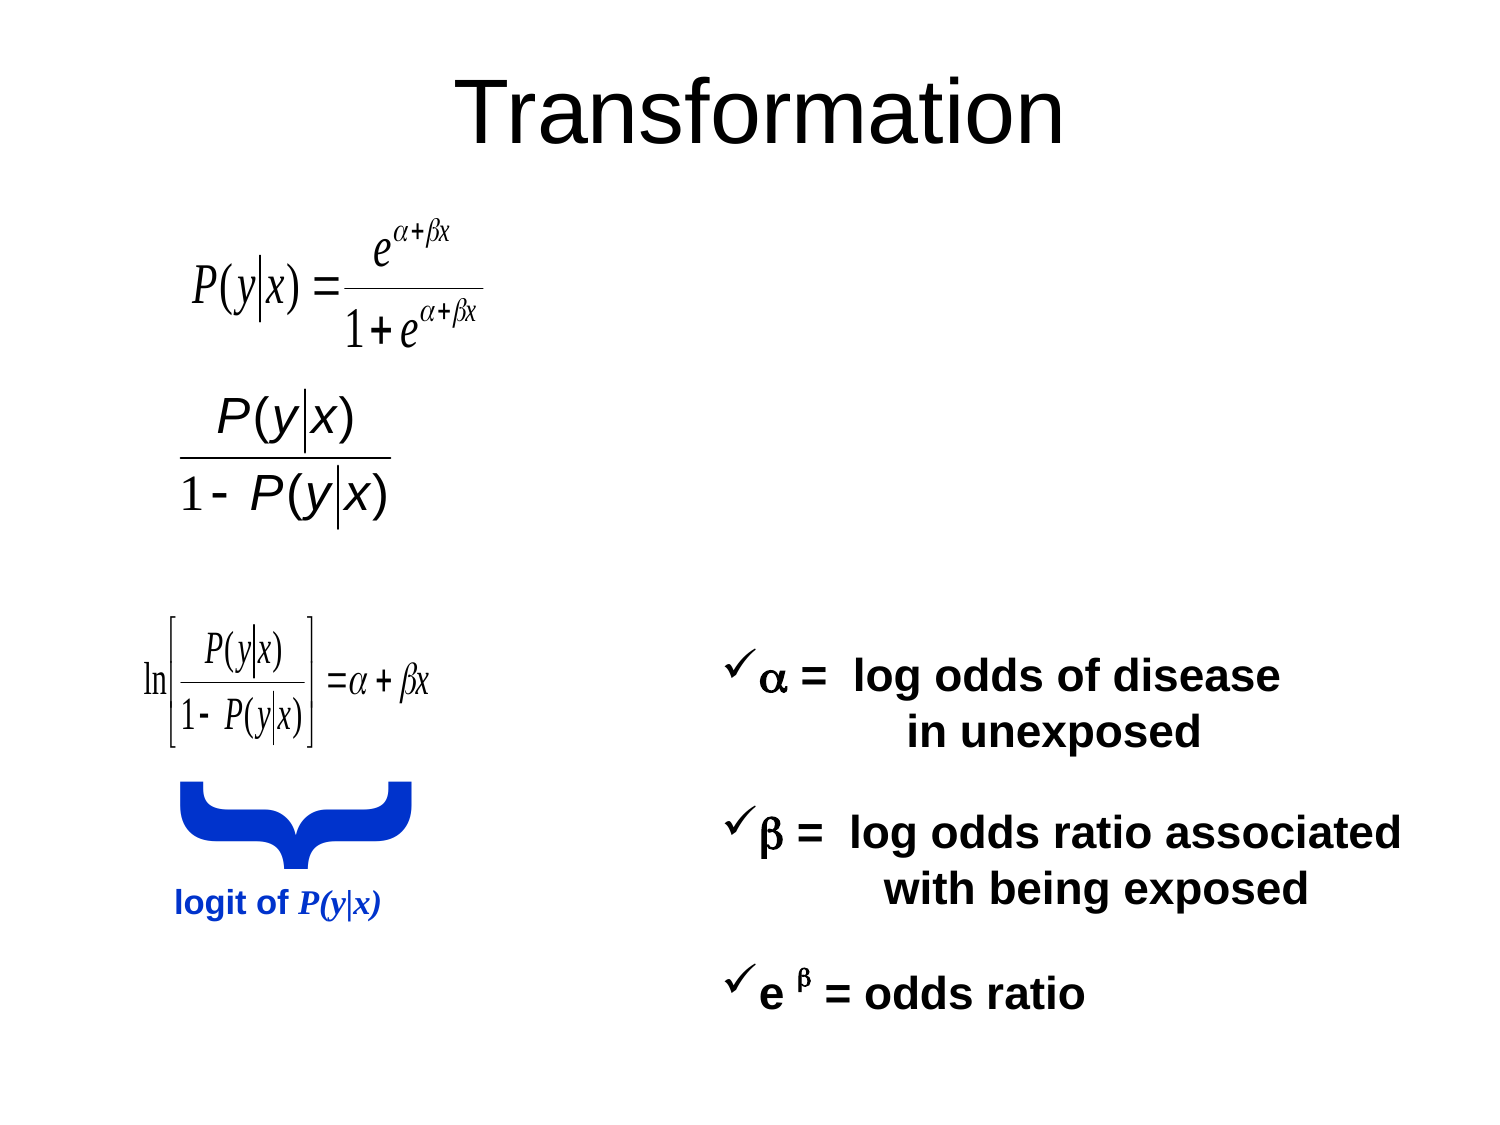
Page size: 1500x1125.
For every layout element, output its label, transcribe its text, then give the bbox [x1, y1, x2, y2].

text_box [139, 605, 593, 784]
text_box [104, 780, 420, 930]
title Transformation [172, 43, 1349, 170]
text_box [182, 202, 615, 364]
text_box a = log odds of disease in unexposed b = log odds ratio associated with being exposed e b = odds ratio [707, 638, 1430, 1026]
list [171, 376, 402, 539]
